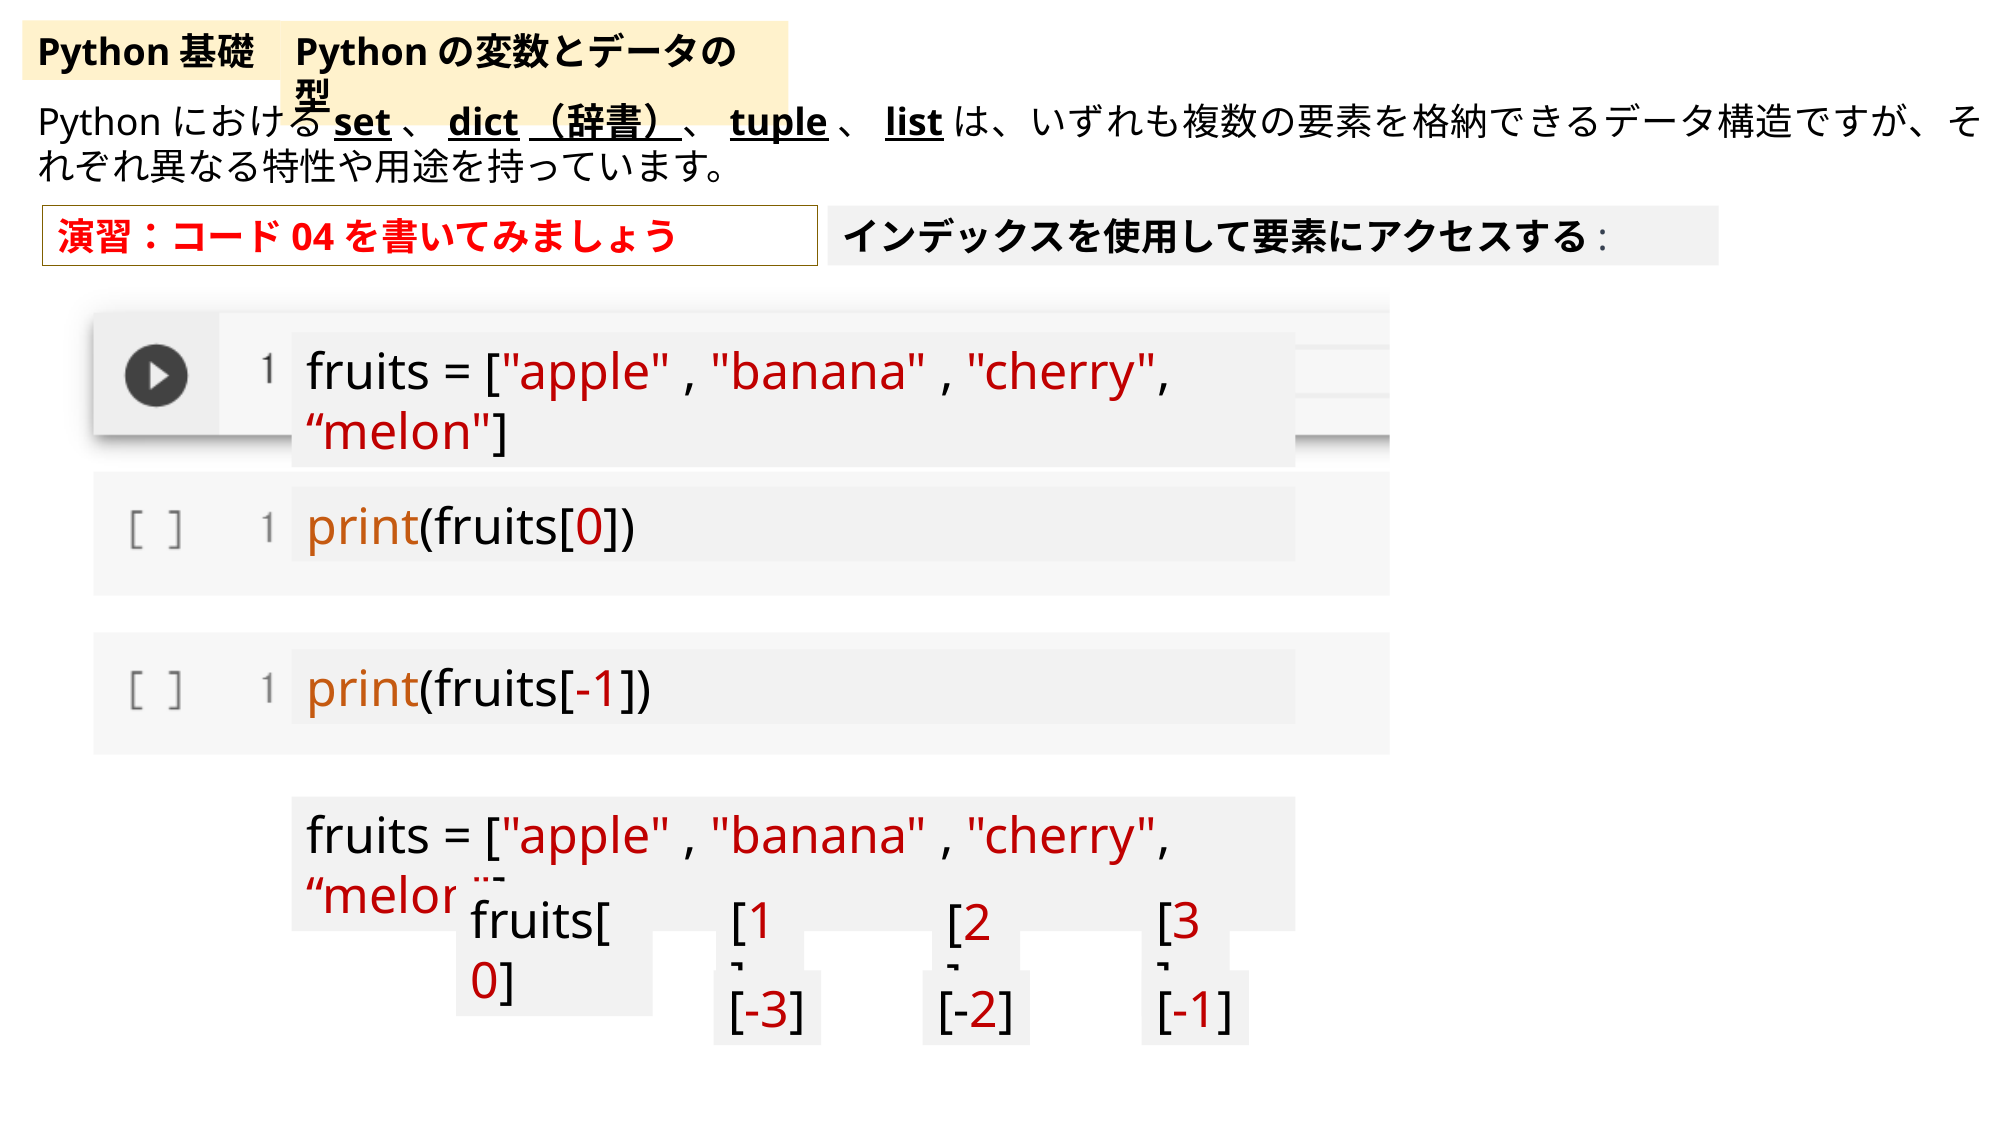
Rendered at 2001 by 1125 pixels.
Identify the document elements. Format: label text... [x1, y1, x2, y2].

picture [42, 283, 1390, 768]
text_box [2] [932, 883, 1021, 970]
text_box Pythonにおけるset、dict（辞書）、tuple、listは、いずれも複数の要素を格納できるデータ構造ですが、それぞれ異なる特性や用途を持っています。 [22, 90, 2000, 196]
text_box fruits = ["apple" , "banana" , "cherry", “melon"] [291, 796, 1296, 932]
text_box インデックスを使用して要素にアクセスする: [827, 205, 1719, 266]
text_box [3] [1141, 881, 1230, 970]
text_box Python基礎 [22, 20, 281, 80]
text_box Pythonの変数とデータの型 [280, 20, 789, 90]
text_box [-2] [922, 970, 1030, 1046]
text_box fruits[0] [456, 881, 653, 1017]
text_box [1] [716, 881, 805, 970]
text_box [-1] [1141, 970, 1249, 1046]
text_box [-3] [713, 970, 822, 1046]
text_box 演習：コード04を書いてみましょう [42, 205, 818, 266]
